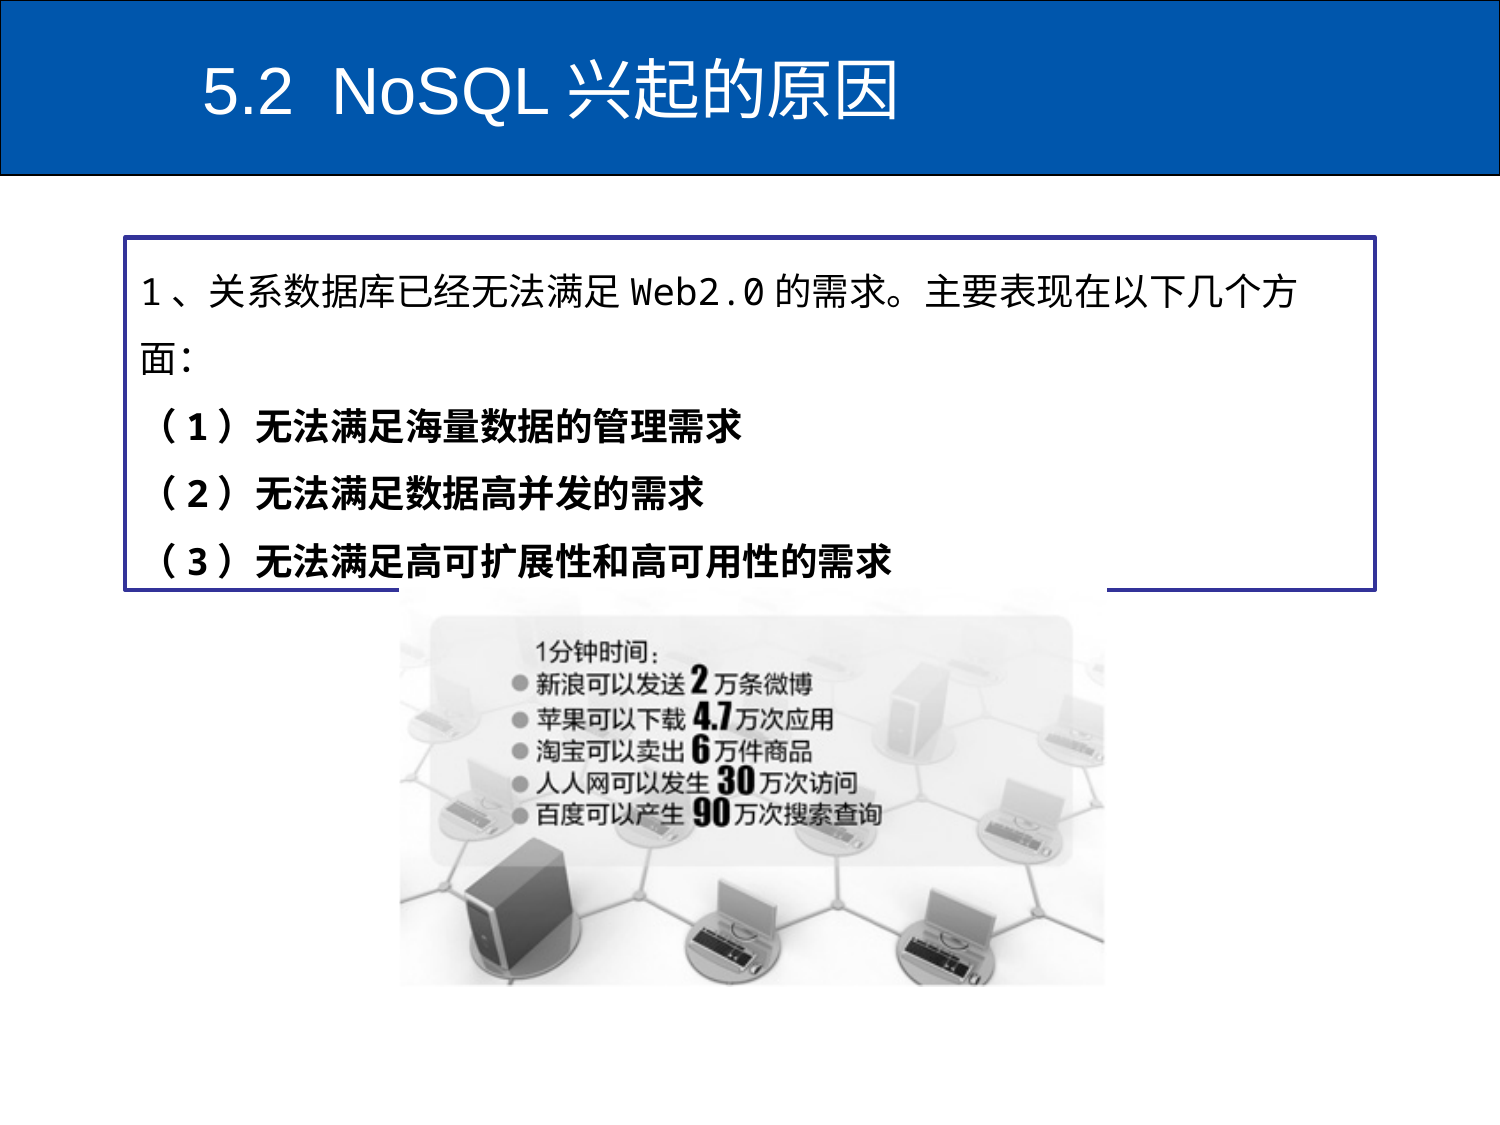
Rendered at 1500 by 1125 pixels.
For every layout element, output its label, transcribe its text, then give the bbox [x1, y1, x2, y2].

title 5.2 NoSQL兴起的原因 [187, 12, 1500, 163]
picture [399, 587, 1107, 987]
text_box 1、关系数据库已经无法满足Web2.0的需求。主要表现在以下几个方面： （1）无法满足海量数据的管理需求 （2）无法满足数据高并发的需求 （3）无法满足高可扩展性和高可用性的需求 [123, 235, 1377, 592]
